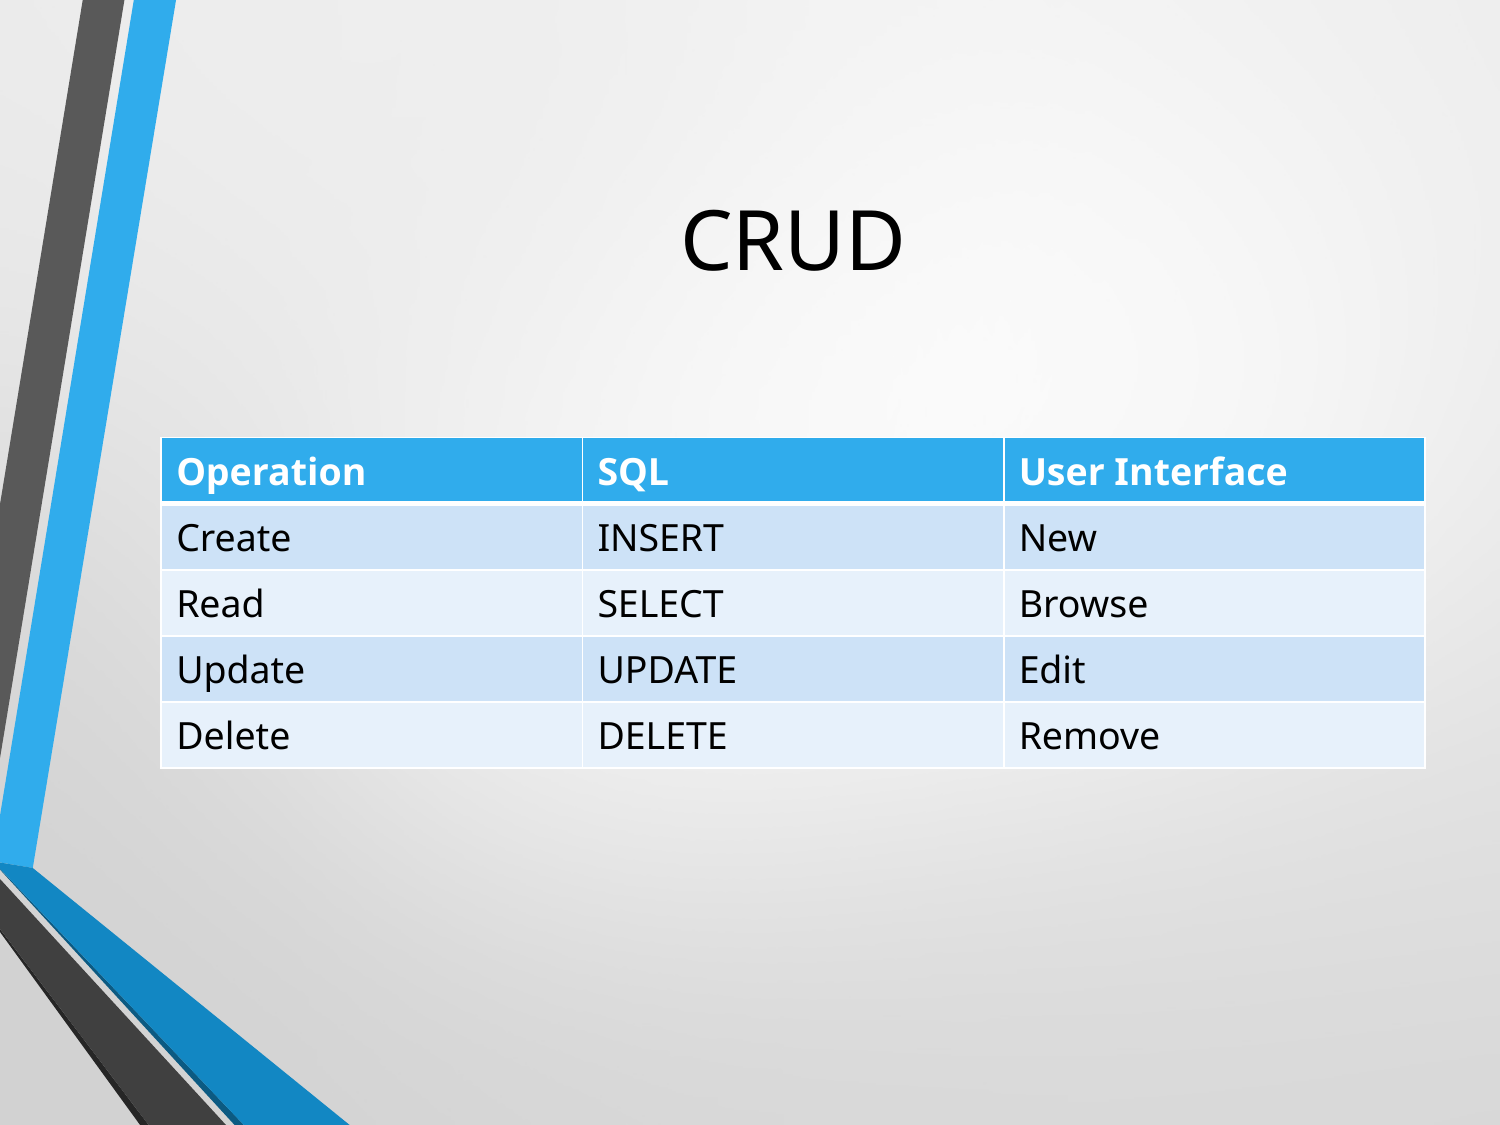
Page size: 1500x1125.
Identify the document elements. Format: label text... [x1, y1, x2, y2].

table_cell Browse [1005, 571, 1424, 635]
table_cell Edit [1005, 637, 1424, 701]
table_cell UPDATE [583, 637, 1003, 701]
table_cell New [1005, 506, 1424, 569]
table_cell DELETE [583, 703, 1003, 767]
table_cell Create [162, 506, 582, 569]
table_cell Remove [1005, 703, 1424, 767]
table_cell Delete [162, 703, 582, 767]
table_header User Interface [1005, 438, 1424, 501]
table_header SQL [583, 438, 1003, 501]
title CRUD [161, 75, 1425, 400]
table_cell Update [162, 637, 582, 701]
table_cell INSERT [583, 506, 1003, 569]
table_cell SELECT [583, 571, 1003, 635]
table_header Operation [162, 438, 582, 501]
table_cell Read [162, 571, 582, 635]
